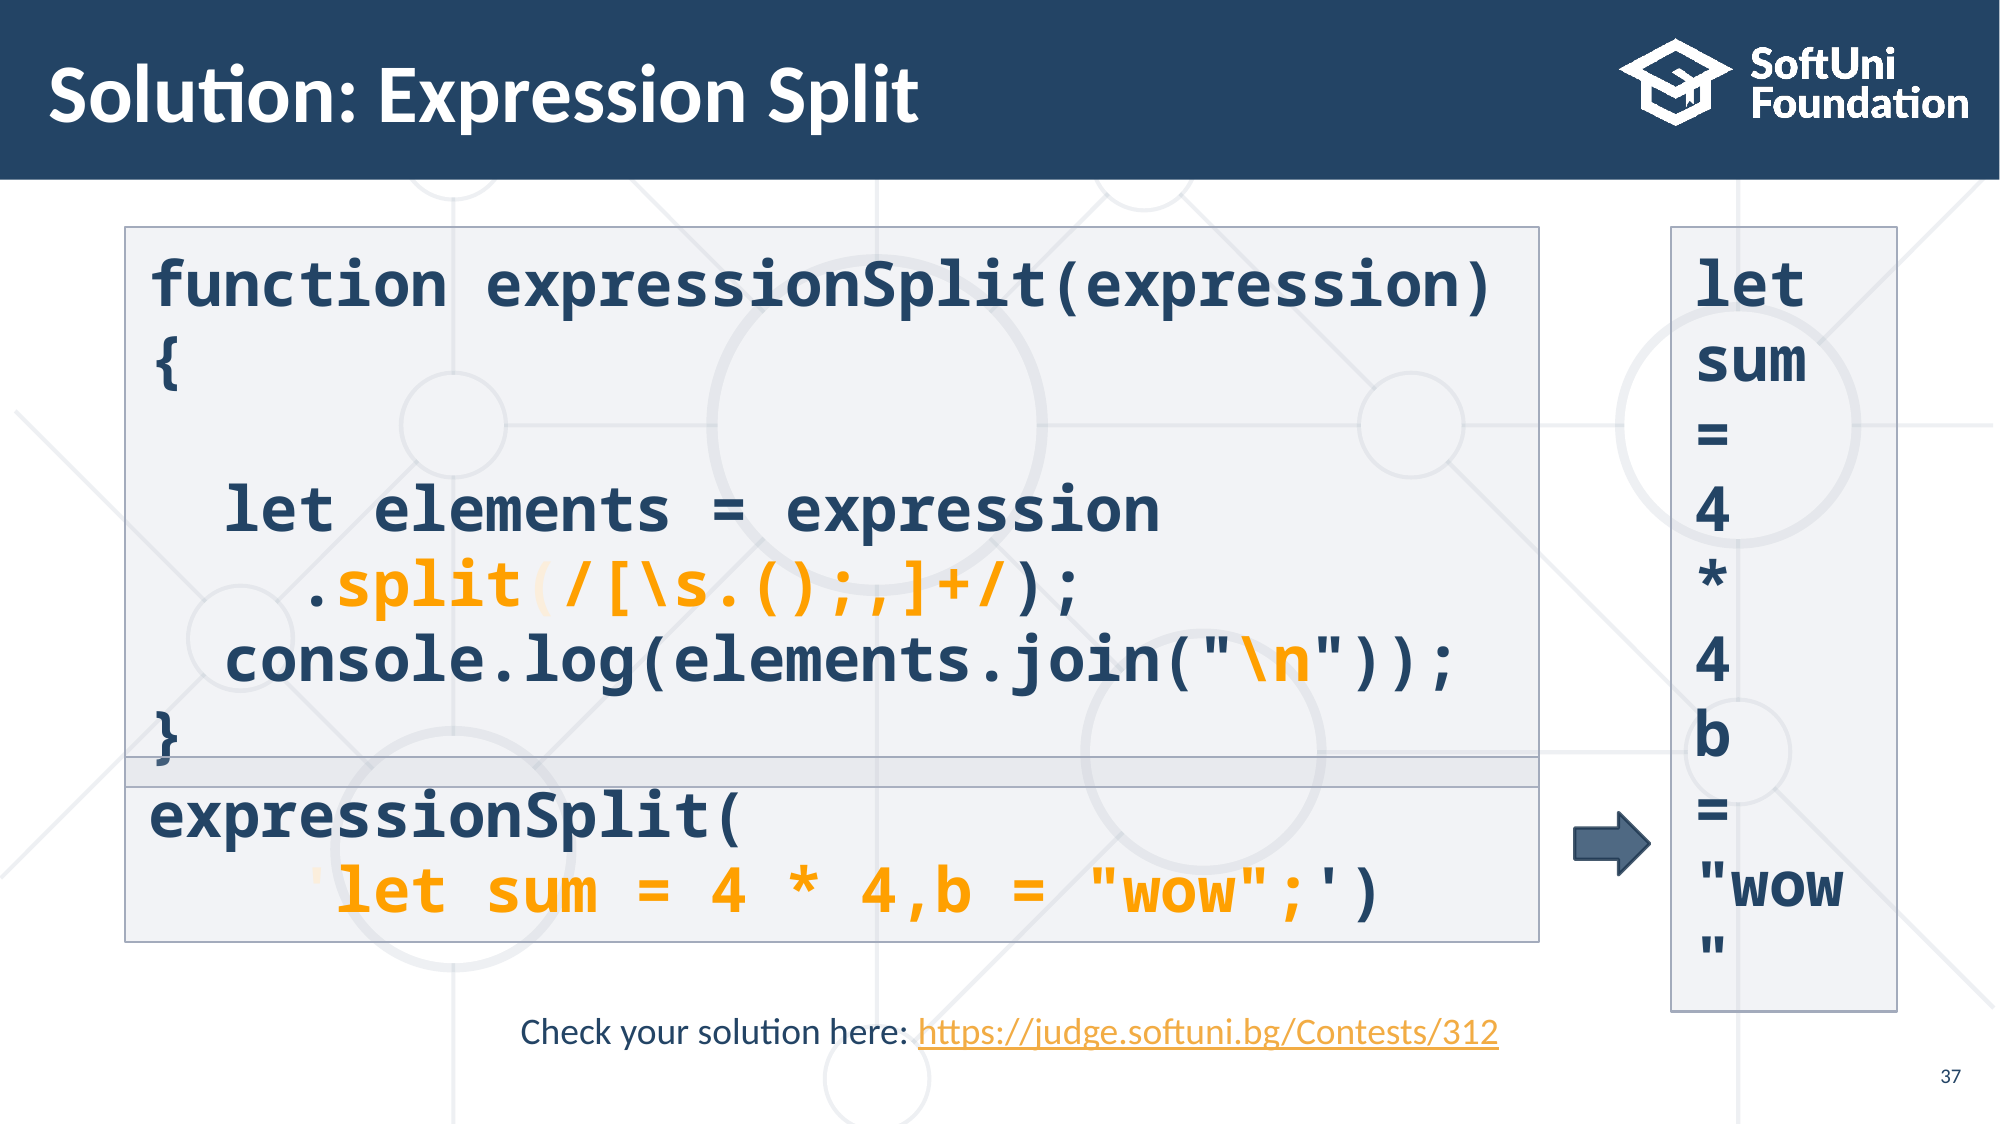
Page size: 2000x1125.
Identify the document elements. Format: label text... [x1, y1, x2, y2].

text_box function expressionSplit(expression) { let elements = expression .split(/[\s.();,]+/); console.log(elements.join("\n")); } [124, 226, 1539, 756]
slide_number 37 [1896, 1049, 1968, 1101]
text_box expressionSplit( 'let sum = 4 * 4,b = "wow";') [124, 756, 1539, 943]
text_box Check your solution here: https://judge.softuni.bg/Contests/312 [144, 999, 1876, 1060]
picture [1618, 38, 1968, 126]
text_box let sum = 4 * 4 b = "wow" [1670, 226, 1897, 1012]
text_box [1572, 810, 1652, 877]
title Solution: Expression Split [31, 16, 1591, 162]
